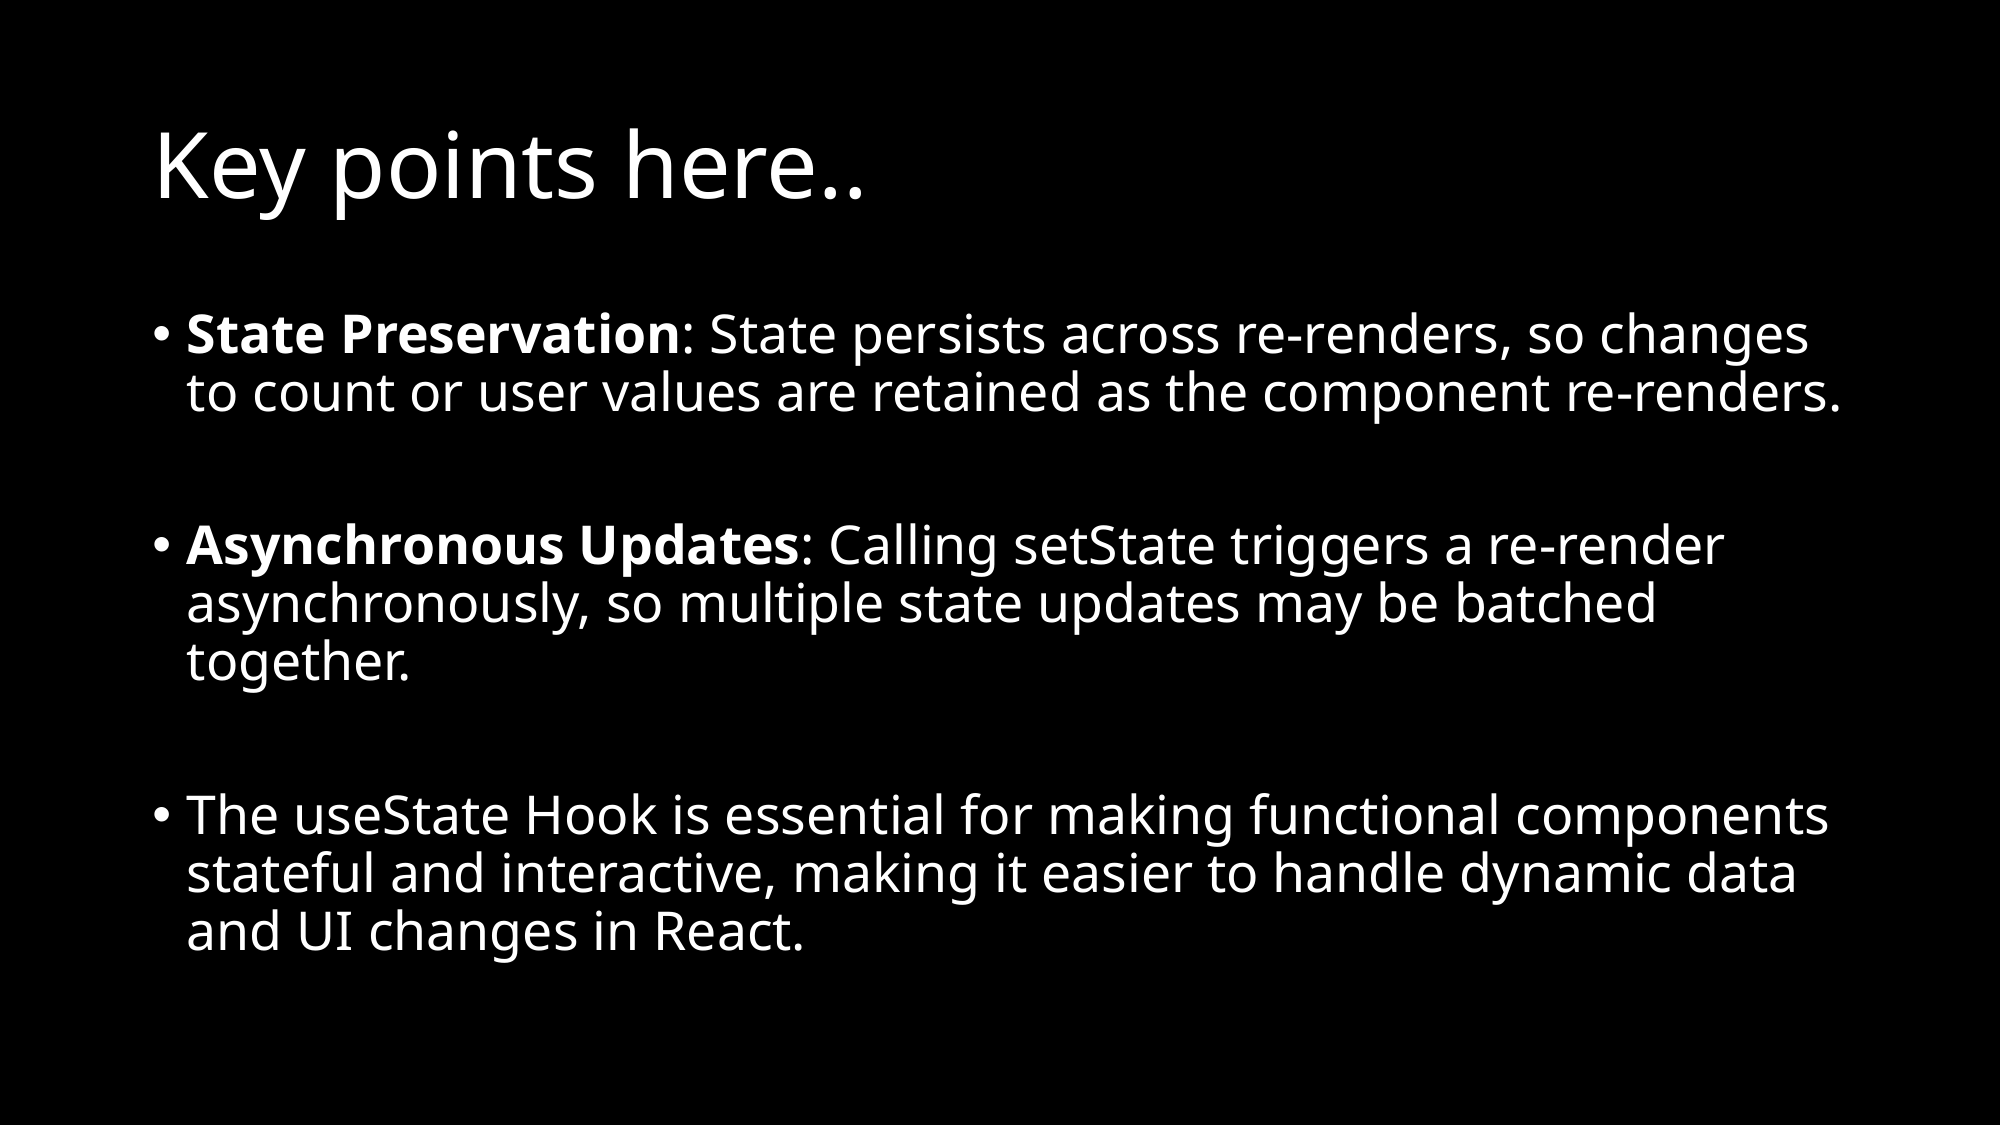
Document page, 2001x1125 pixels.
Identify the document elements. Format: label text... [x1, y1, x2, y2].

list State Preservation: State persists across re-renders, so changes to count or user values are retained as the component re-renders. Asynchronous Updates: Calling setState triggers a re-render asynchronously, so multiple state updates may be batched together. The useState Hook is essential for making functional components stateful and interactive, making it easier to handle dynamic data and UI changes in React. [137, 299, 1863, 1014]
title Key points here.. [137, 59, 1863, 278]
